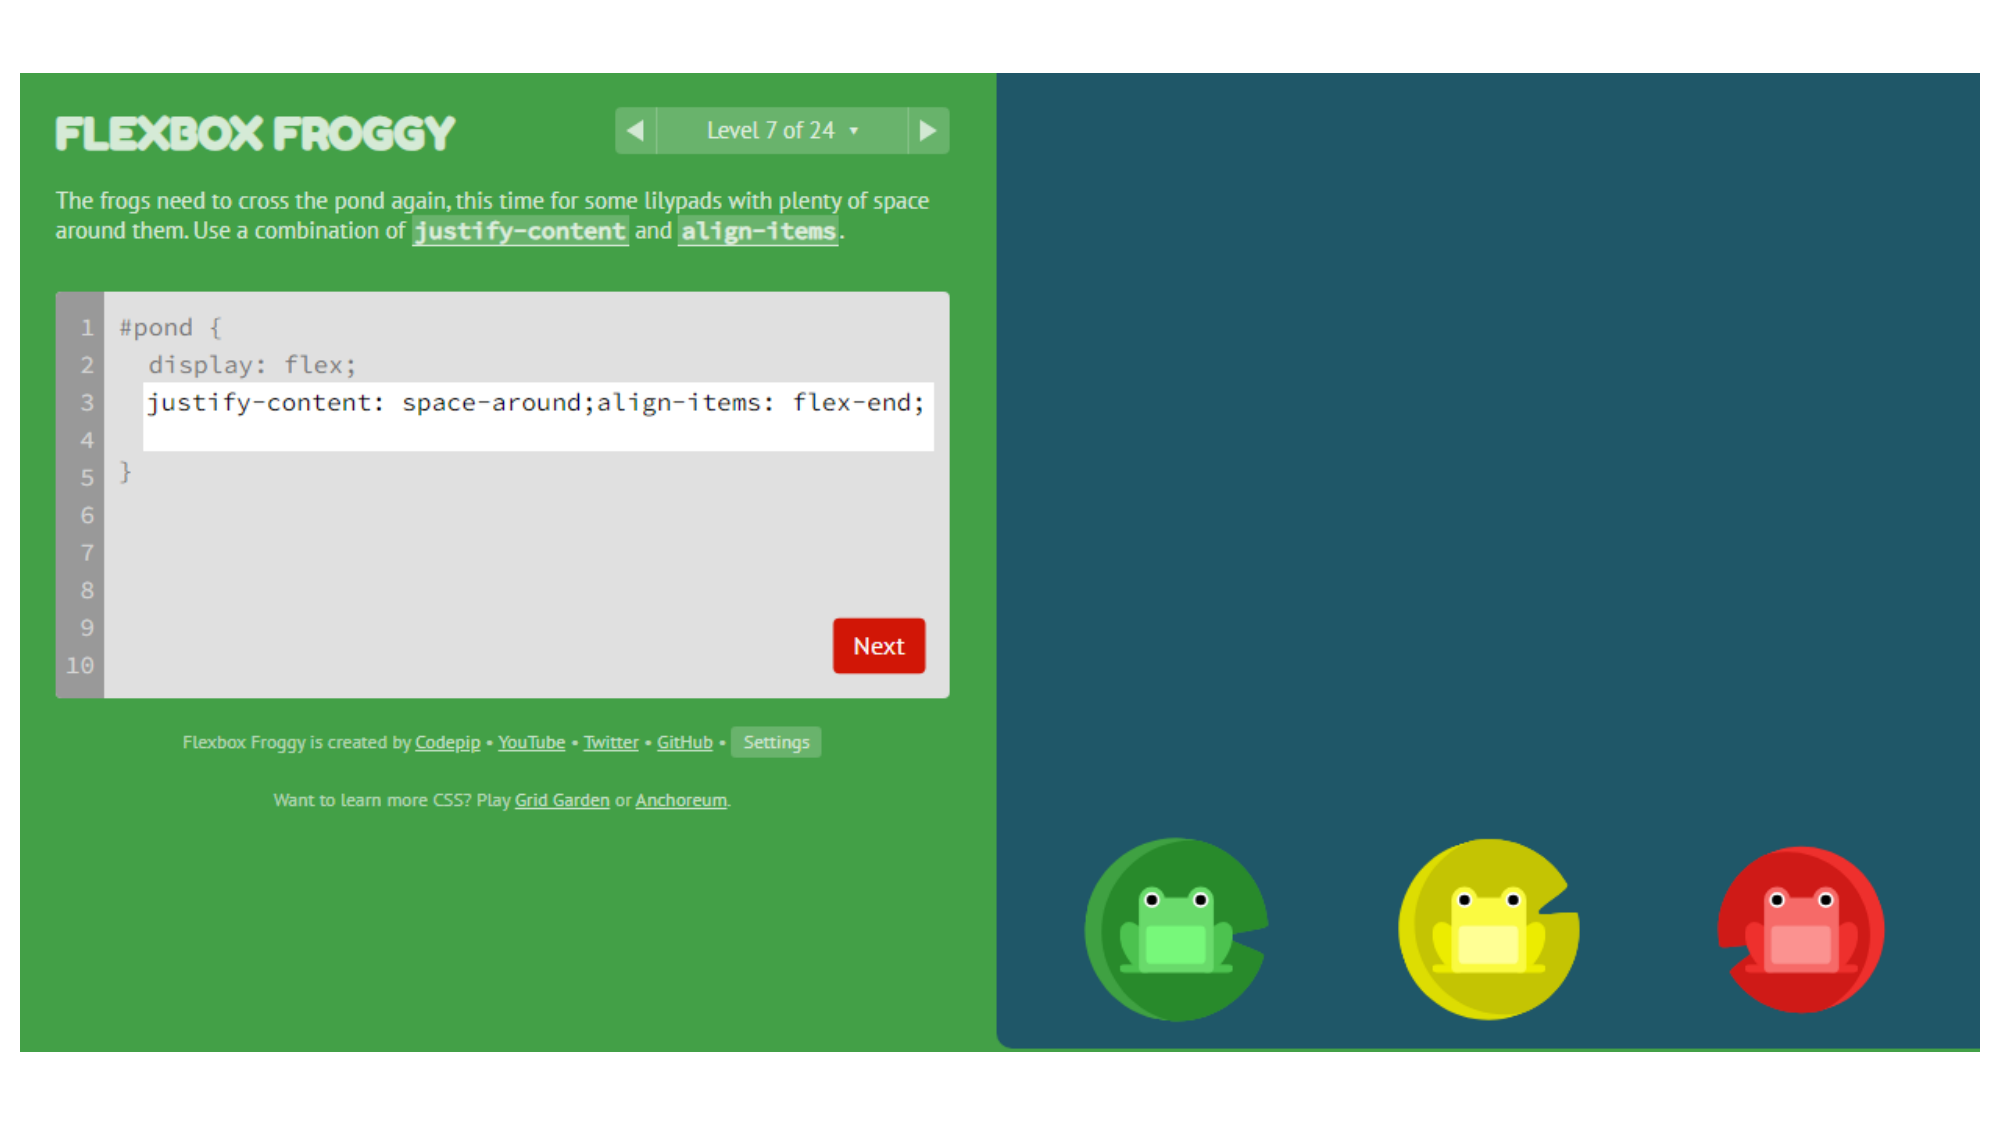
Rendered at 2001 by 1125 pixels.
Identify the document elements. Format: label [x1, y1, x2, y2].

picture [20, 73, 1980, 1052]
